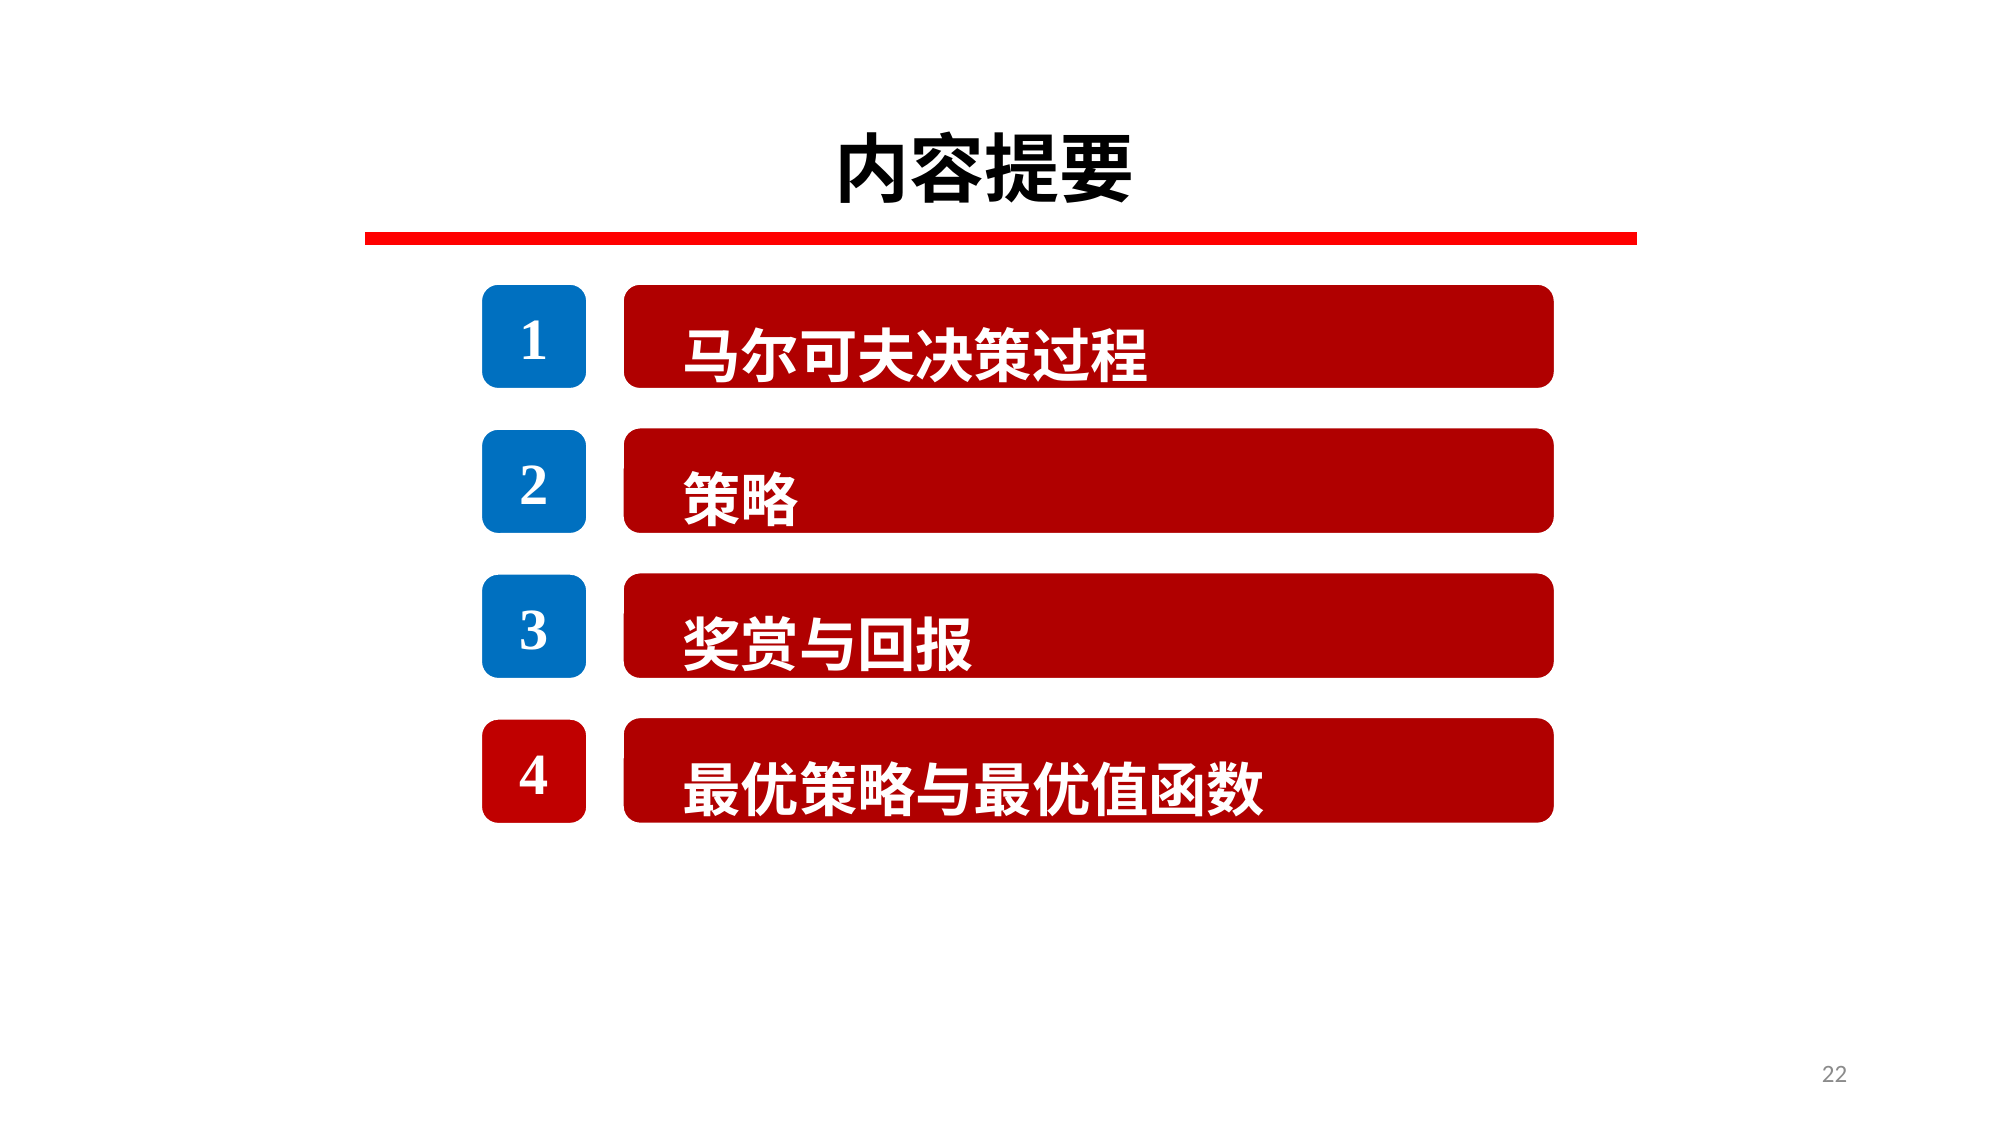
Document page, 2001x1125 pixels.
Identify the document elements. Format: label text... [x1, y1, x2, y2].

text_box 4 [478, 716, 590, 827]
text_box 2 [478, 426, 590, 537]
text_box 3 [478, 571, 590, 682]
text_box 奖赏与回报 [620, 570, 1557, 682]
text_box 1 [478, 281, 590, 392]
text_box 策略 [620, 425, 1557, 537]
text_box 最优策略与最优值函数 [620, 715, 1557, 826]
slide_number 22 [1412, 1042, 1863, 1103]
text_box 马尔可夫决策过程 [620, 281, 1557, 392]
text_box 内容提要 [733, 113, 1202, 219]
